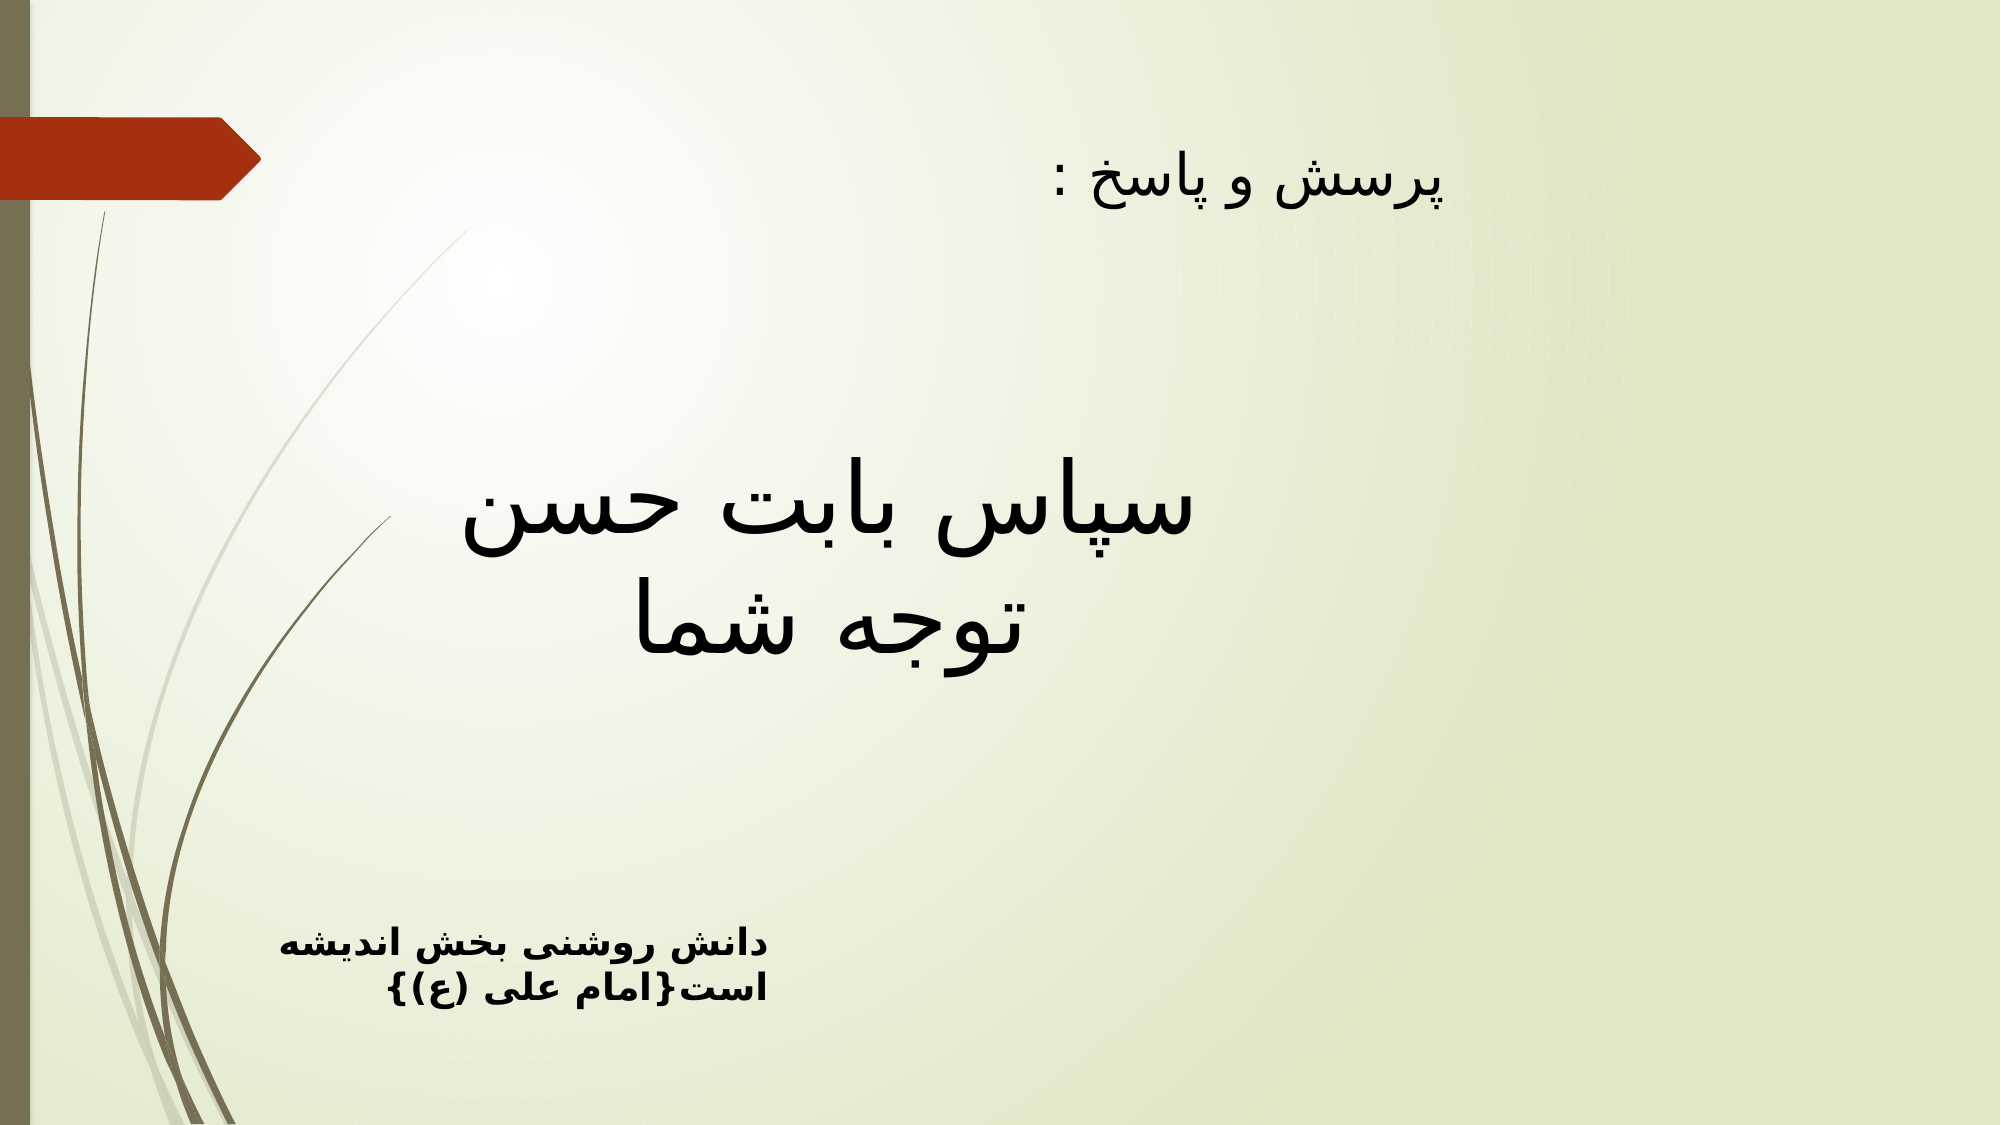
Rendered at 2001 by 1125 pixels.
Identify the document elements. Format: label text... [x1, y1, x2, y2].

text_box پرسش و پاسخ : [860, 129, 1460, 215]
text_box سپاس بابت حسن توجه شما [334, 426, 1324, 681]
text_box دانش روشنى بخش انديشه است{امام علی (ع)} [102, 910, 784, 1016]
